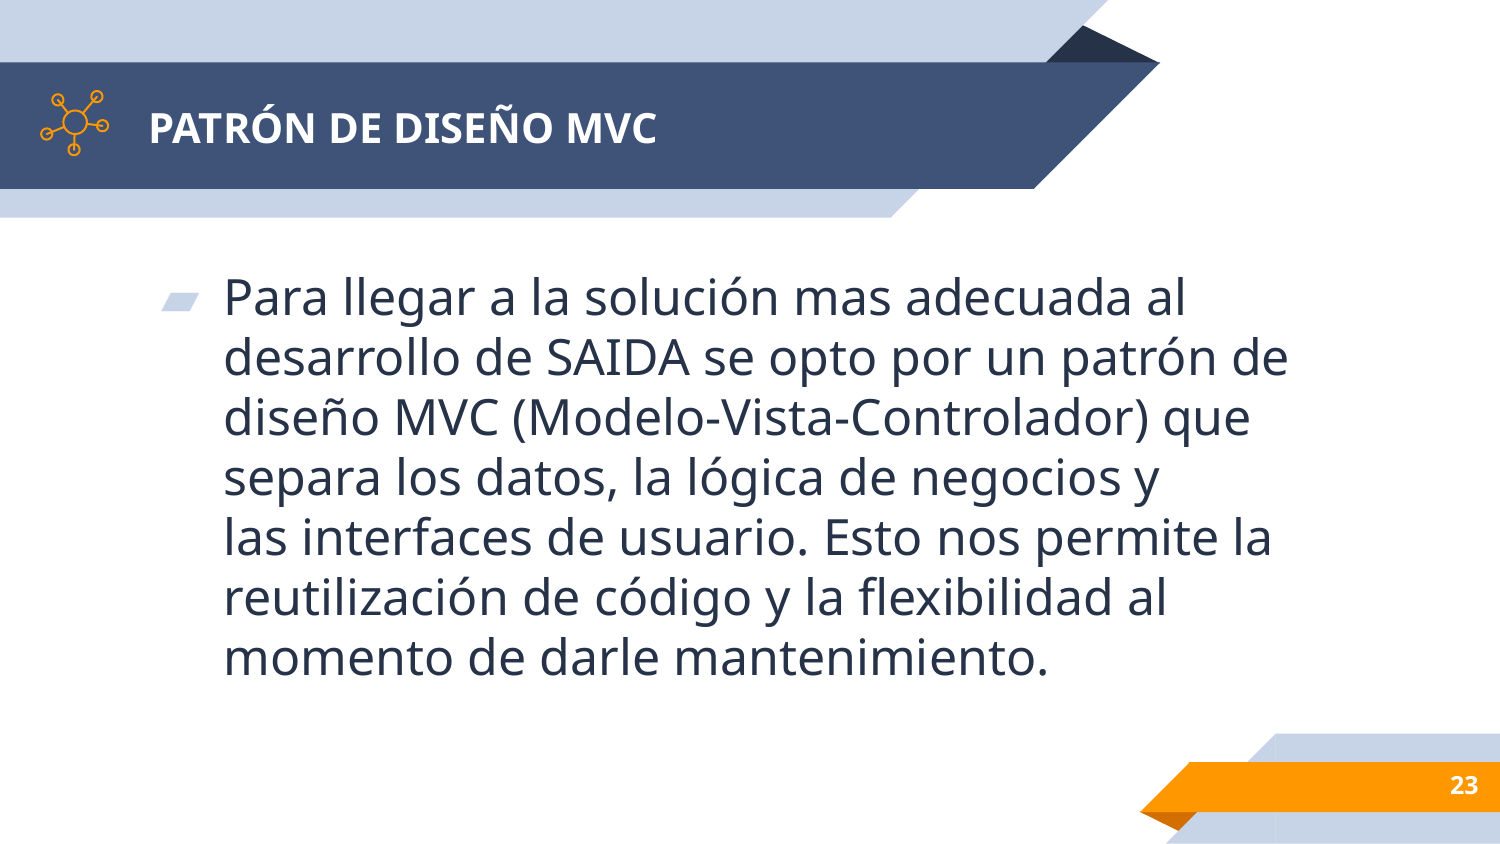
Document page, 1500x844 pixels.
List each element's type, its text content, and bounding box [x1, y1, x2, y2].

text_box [41, 90, 109, 156]
title PATRÓN DE DISEÑO MVC [133, 64, 1035, 190]
slide_number 23 [1249, 760, 1494, 813]
list Para llegar a la solución mas adecuada al desarrollo de SAIDA se opto por un patrón de diseño MVC (Modelo-Vista-Controlador) que separa los datos, la lógica de negocios y las interfaces de usuario. Esto nos permite la reutilización de código y la flexibilidad al momento de darle mantenimiento. [133, 217, 1376, 734]
